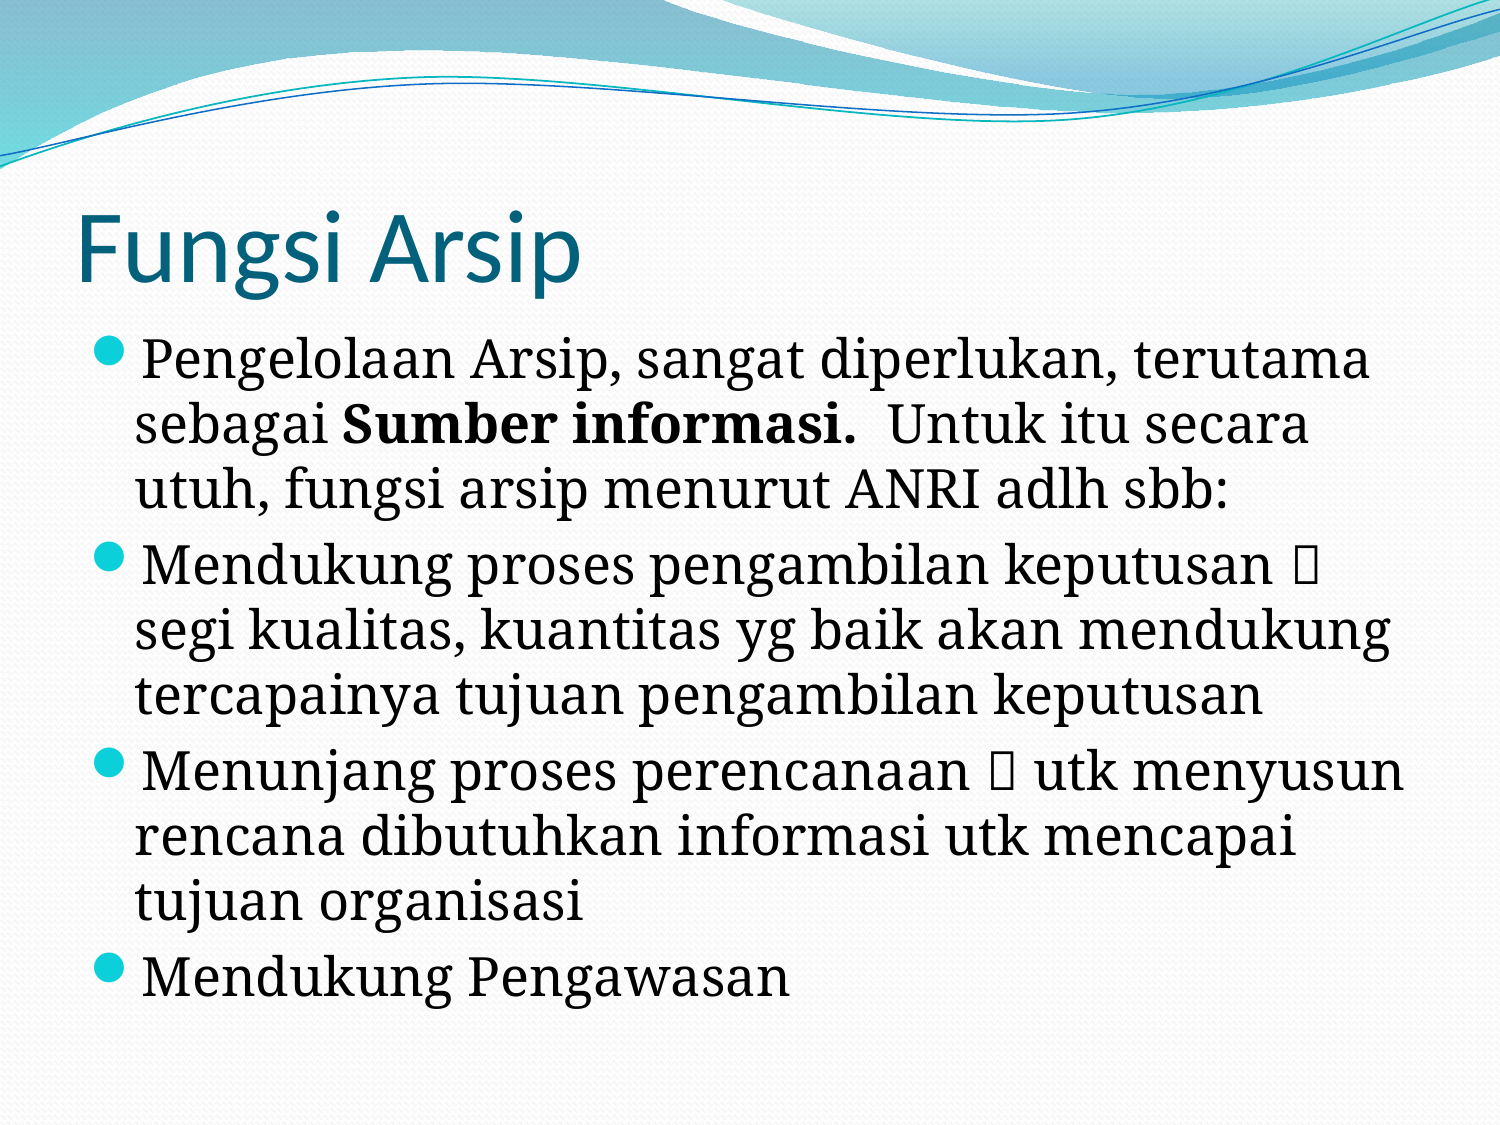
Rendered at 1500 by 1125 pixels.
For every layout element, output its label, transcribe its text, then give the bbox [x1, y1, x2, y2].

title Fungsi Arsip [75, 115, 1425, 303]
list Pengelolaan Arsip, sangat diperlukan, terutama sebagai Sumber informasi. Untuk itu secara utuh, fungsi arsip menurut ANRI adlh sbb: Mendukung proses pengambilan keputusan  segi kualitas, kuantitas yg baik akan mendukung tercapainya tujuan pengambilan keputusan Menunjang proses perencanaan  utk menyusun rencana dibutuhkan informasi utk mencapai tujuan organisasi Mendukung Pengawasan [75, 317, 1425, 1038]
